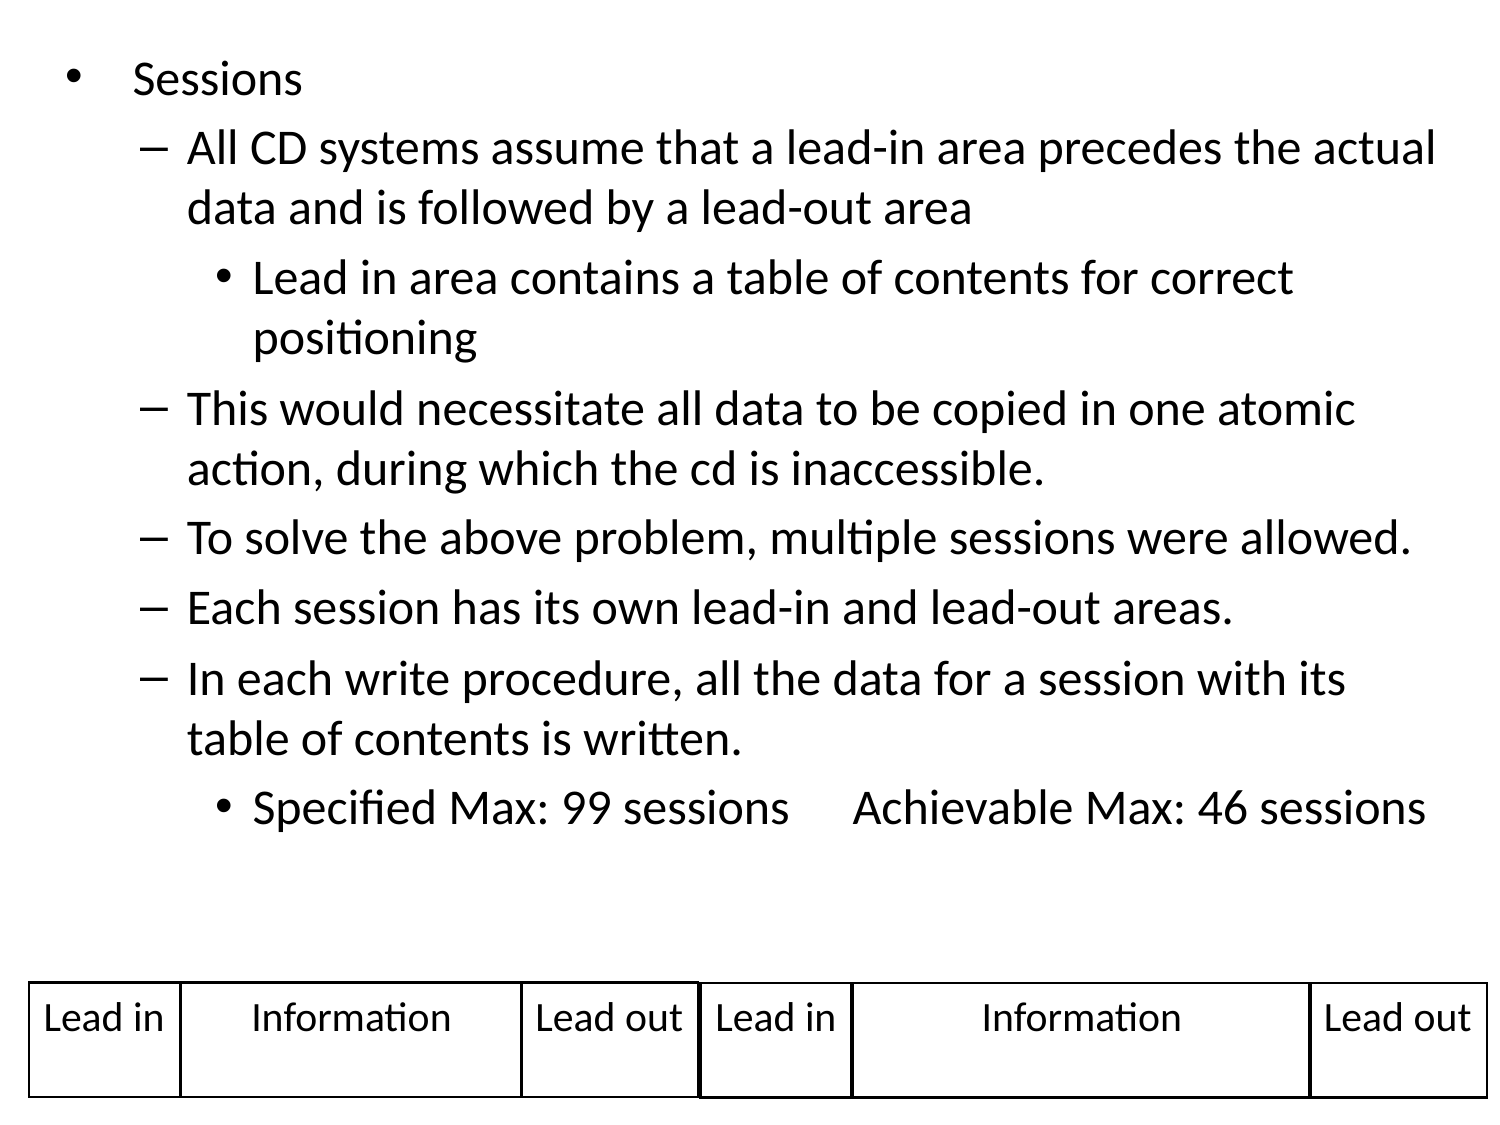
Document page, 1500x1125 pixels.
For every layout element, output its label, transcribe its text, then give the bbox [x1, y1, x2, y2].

text_box Information [181, 982, 520, 1098]
text_box Lead in [28, 982, 180, 1098]
list Sessions All CD systems assume that a lead-in area precedes the actual data and is followed by a lead-out area Lead in area contains a table of contents for correct positioning This would necessitate all data to be copied in one atomic action, during which the cd is inaccessible. To solve the above problem, multiple sessions were allowed. Each session has its own lead-in and lead-out areas. In each write procedure, all the data for a session with its table of contents is written. Specified Max: 99 sessions Achievable Max: 46 sessions [50, 37, 1475, 963]
text_box Lead in [700, 982, 852, 1098]
text_box Lead out [520, 982, 699, 1098]
text_box Lead out [1309, 982, 1487, 1098]
text_box Information [853, 982, 1309, 1098]
